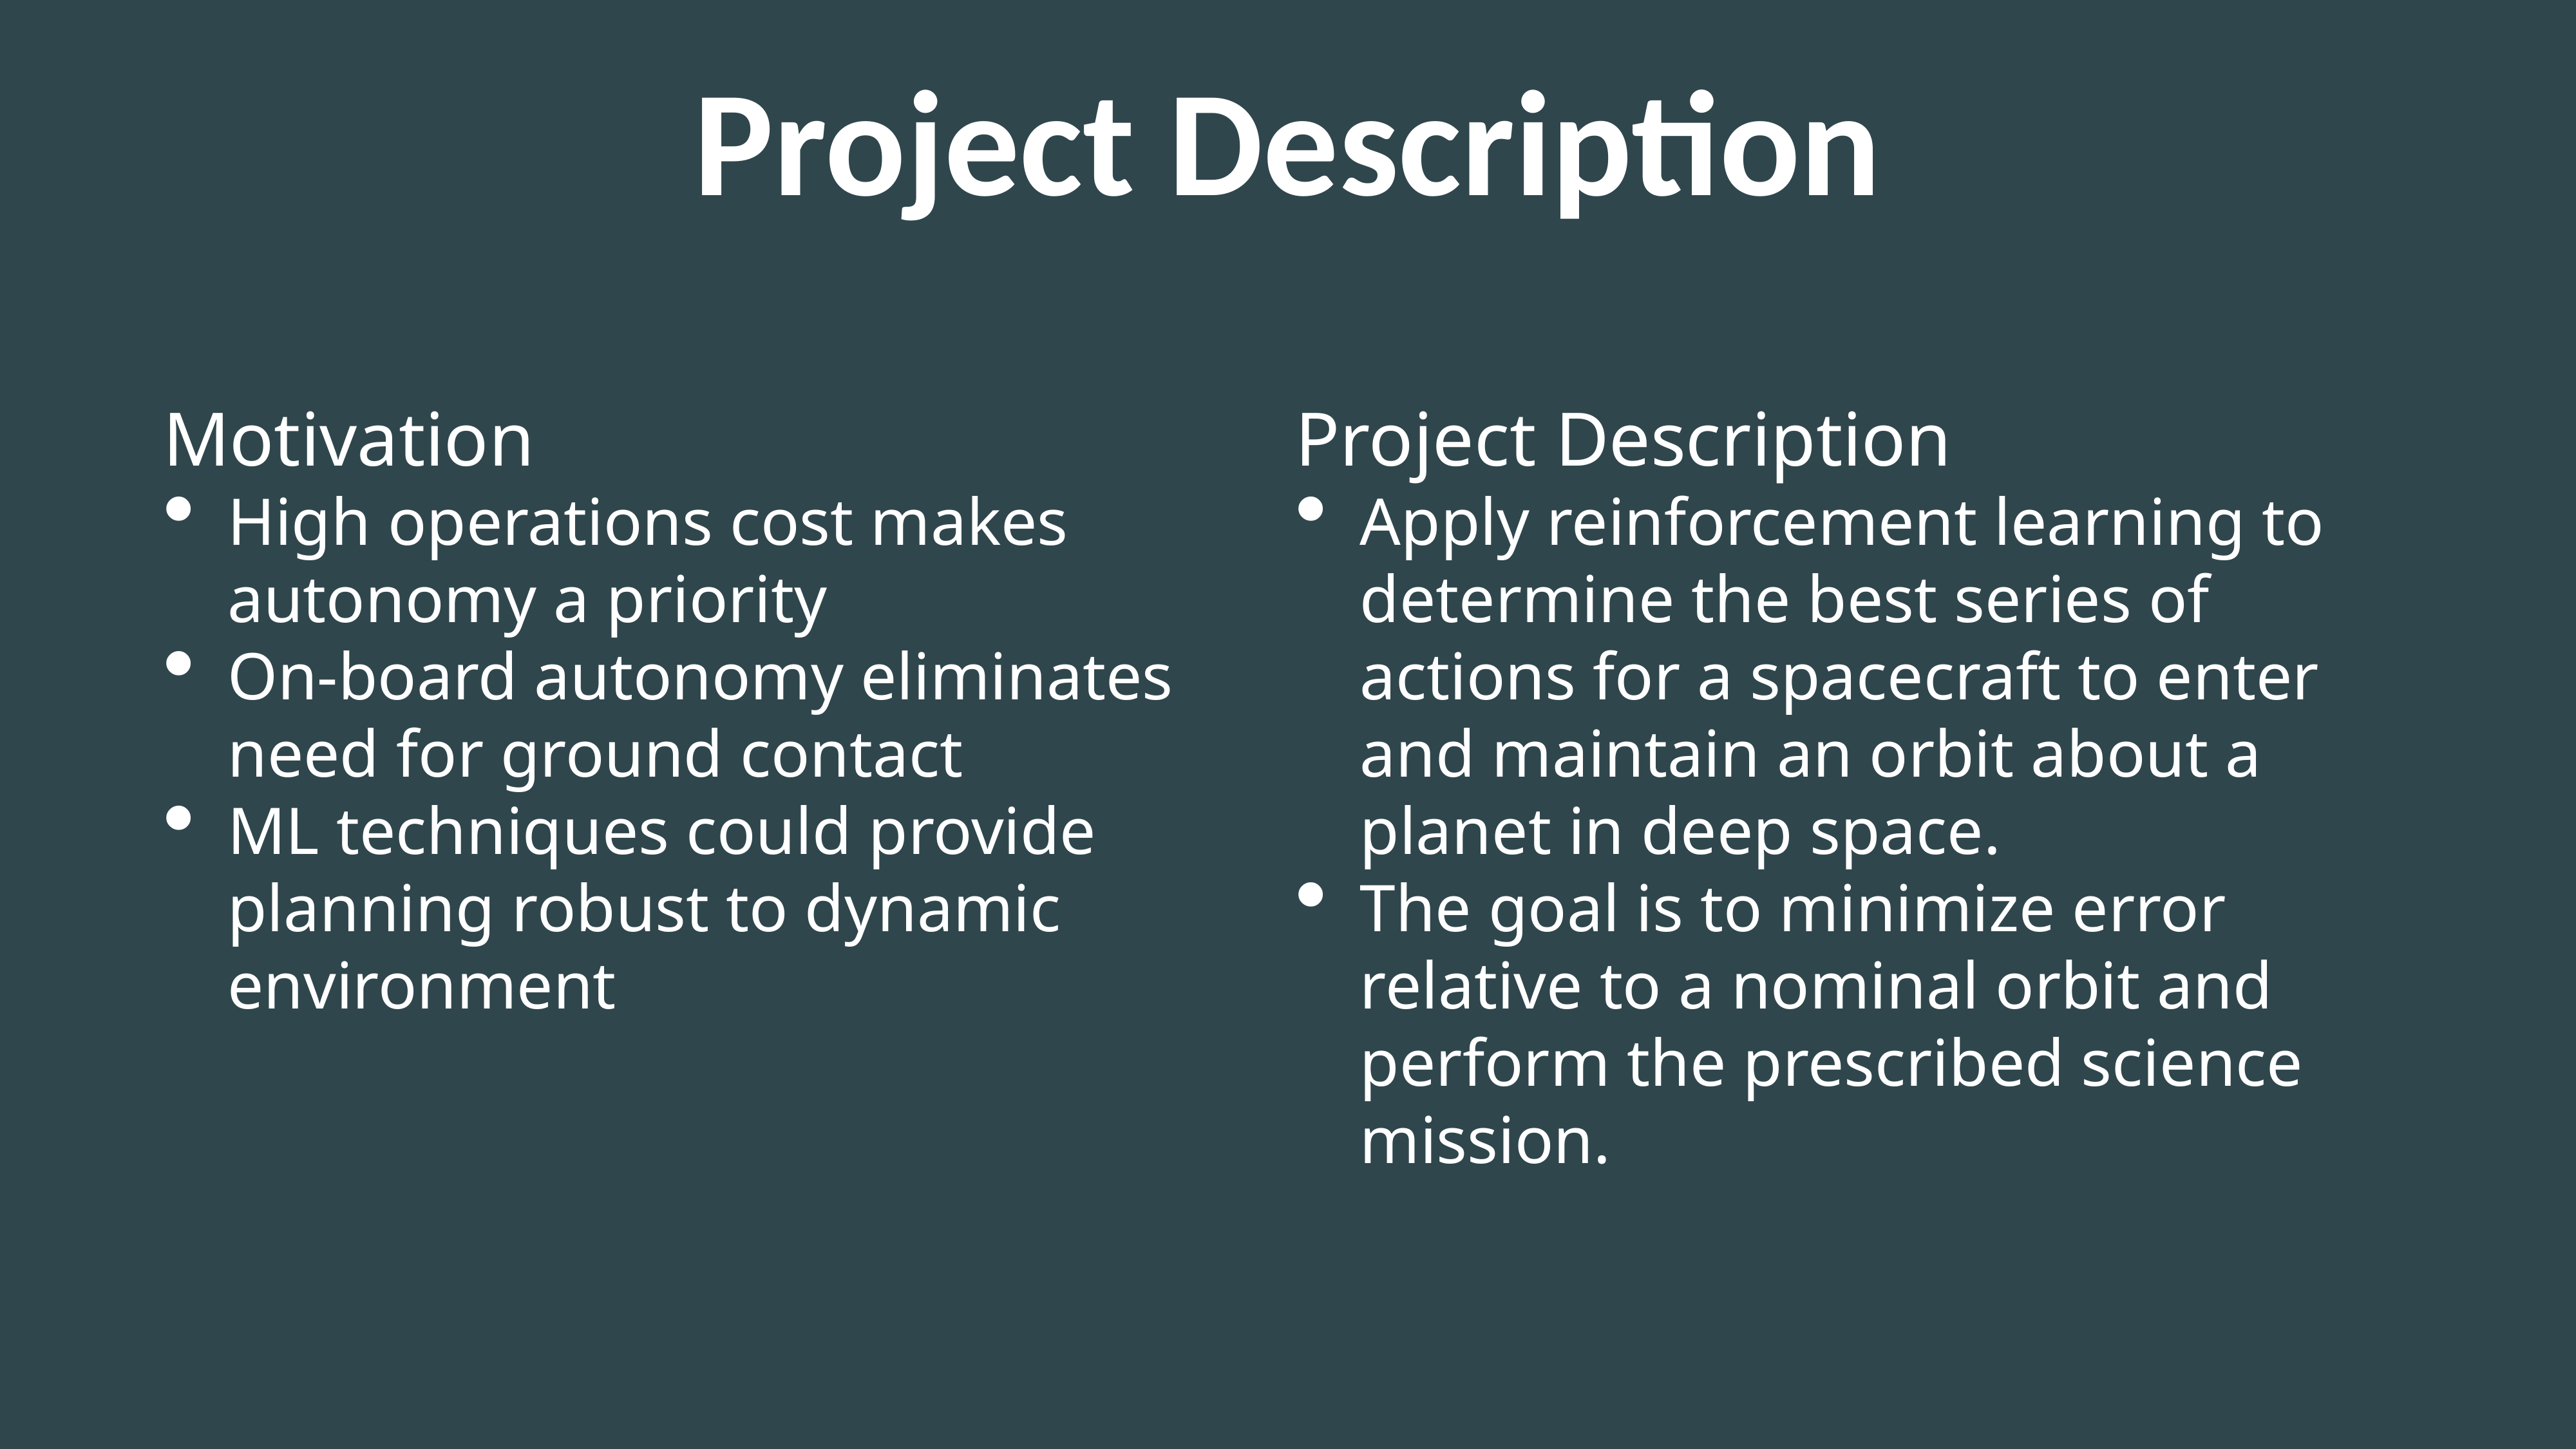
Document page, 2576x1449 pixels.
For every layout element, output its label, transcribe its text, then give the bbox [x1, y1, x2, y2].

list Motivation High operations cost makes autonomy a priority On-board autonomy eliminates need for ground contact ML techniques could provide planning robust to dynamic environment [155, 384, 1194, 1320]
text_box Project Description Apply reinforcement learning to determine the best series of actions for a spacecraft to enter and maintain an orbit about a planet in deep space. The goal is to minimize error relative to a nominal orbit and perform the prescribed science mission. [1287, 384, 2418, 1319]
title Project Description [463, 37, 2113, 359]
